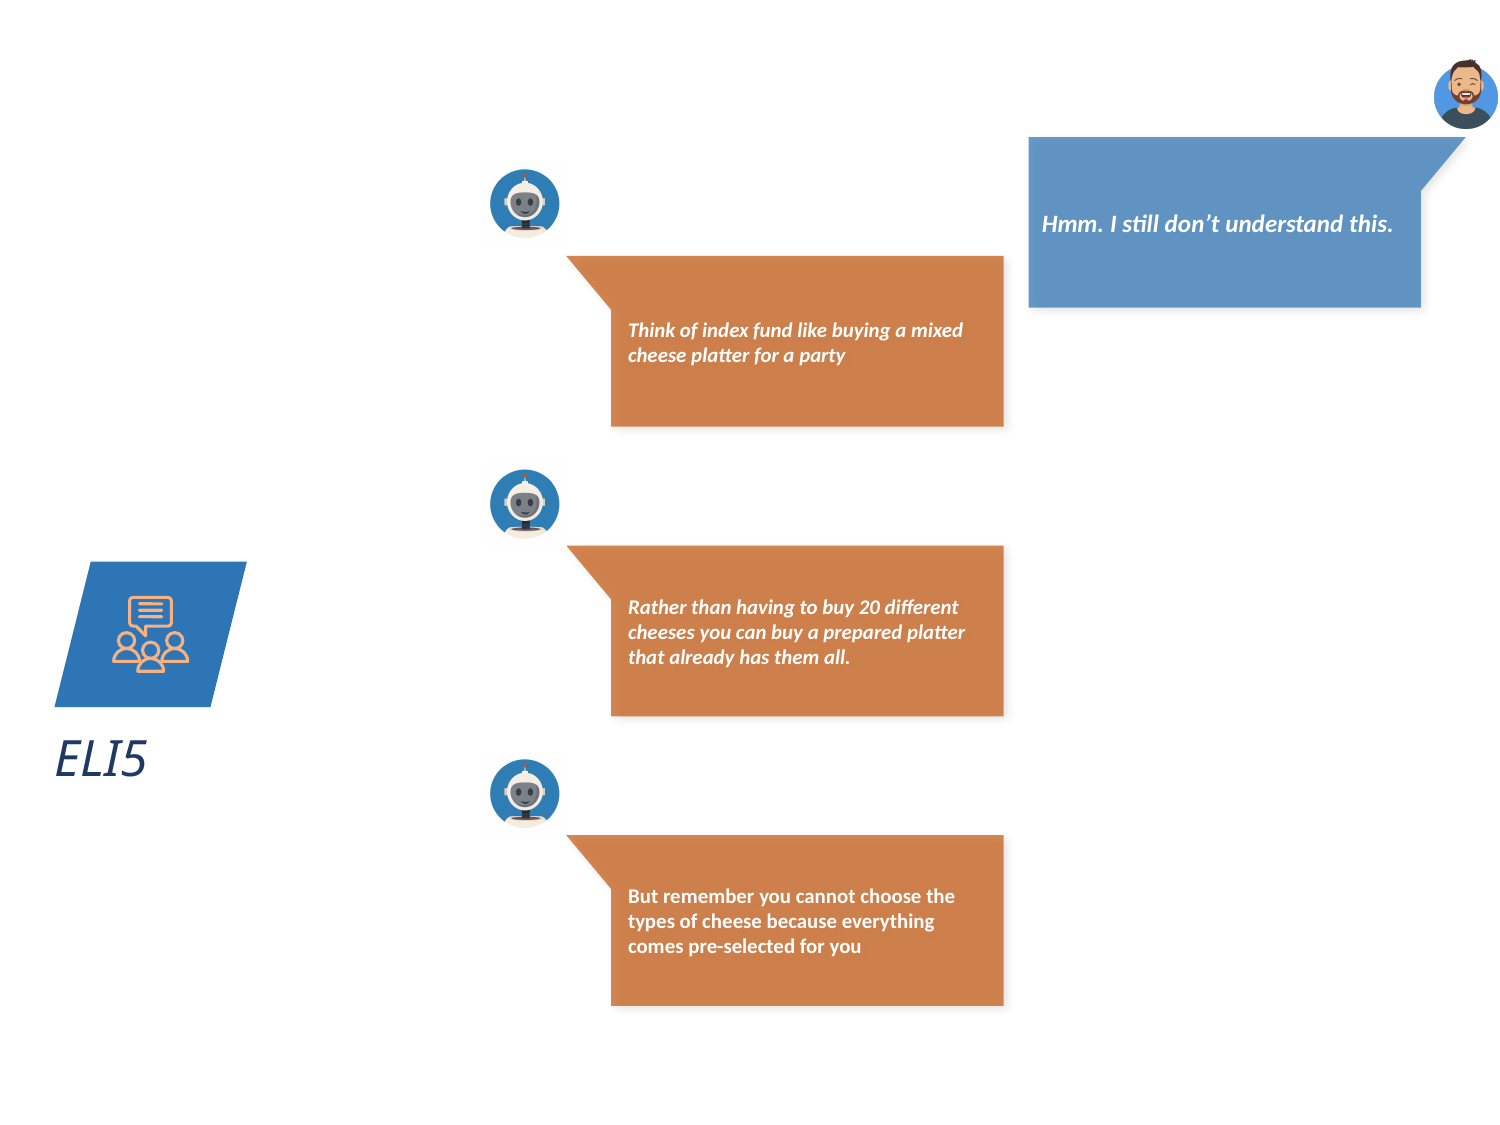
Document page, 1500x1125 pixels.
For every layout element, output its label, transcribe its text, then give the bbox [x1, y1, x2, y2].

text_box [53, 560, 249, 709]
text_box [113, 597, 188, 672]
text_box Hmm. I still don’t understand this. [1027, 135, 1469, 309]
title ELI5 [54, 733, 428, 839]
picture [483, 162, 567, 245]
picture [1434, 59, 1498, 129]
picture [483, 752, 567, 836]
text_box Think of index fund like buying a mixed cheese platter for a party [564, 254, 1005, 428]
text_box Rather than having to buy 20 different cheeses you can buy a prepared platter that already has them all. [565, 544, 1005, 718]
text_box But remember you cannot choose the types of cheese because everything comes pre-selected for you [565, 834, 1005, 1007]
picture [483, 462, 567, 546]
